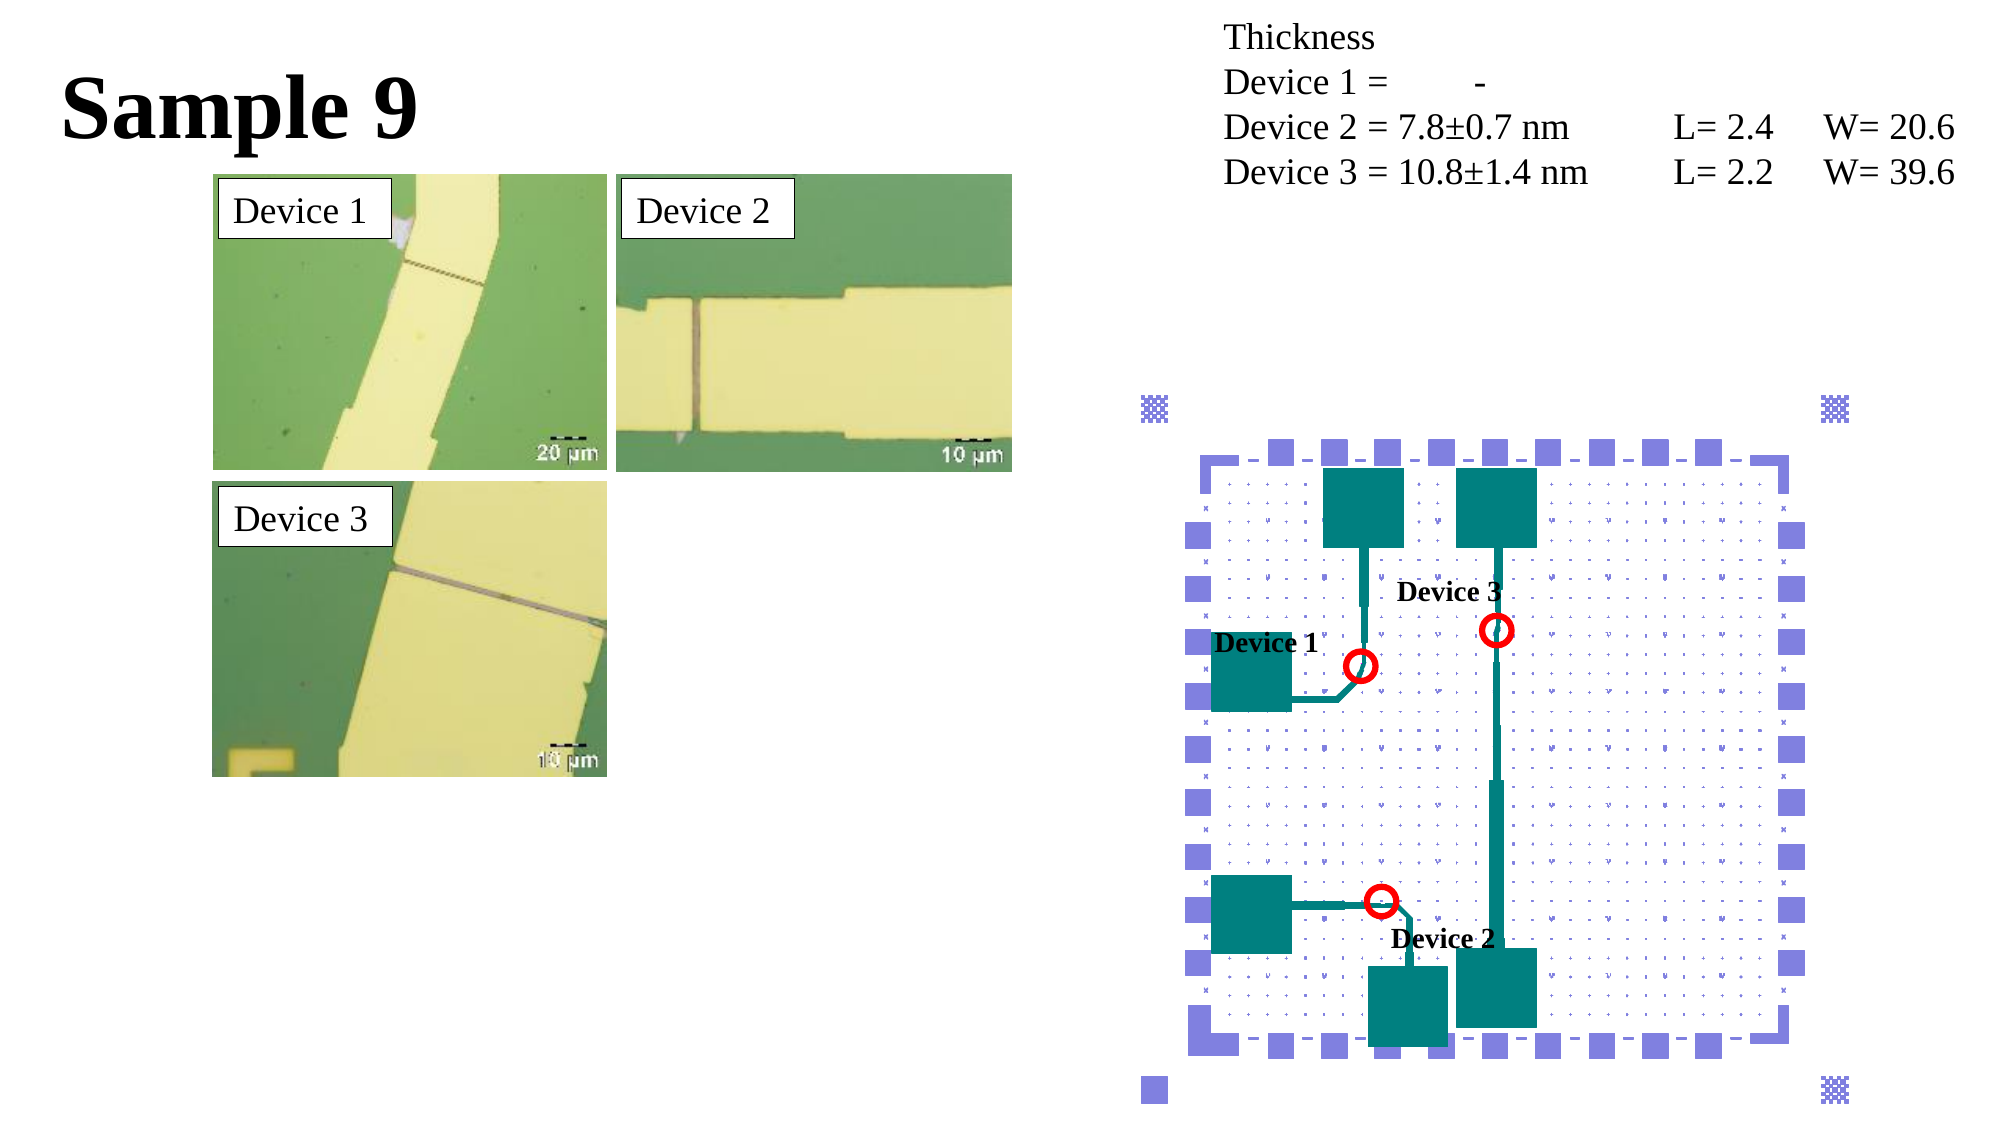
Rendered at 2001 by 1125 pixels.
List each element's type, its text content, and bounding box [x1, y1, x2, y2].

text_box Sample 9 [45, 39, 1208, 165]
text_box Thickness Device 1 = - Device 2 = 7.8±0.7 nm L= 2.4 W= 20.6 Device 3 = 10.8±1.4 nm L= 2.2 W= 39.6 [1208, 4, 1971, 200]
picture [616, 174, 1012, 472]
picture [1141, 395, 1850, 1105]
picture [212, 481, 607, 777]
picture [213, 174, 607, 470]
